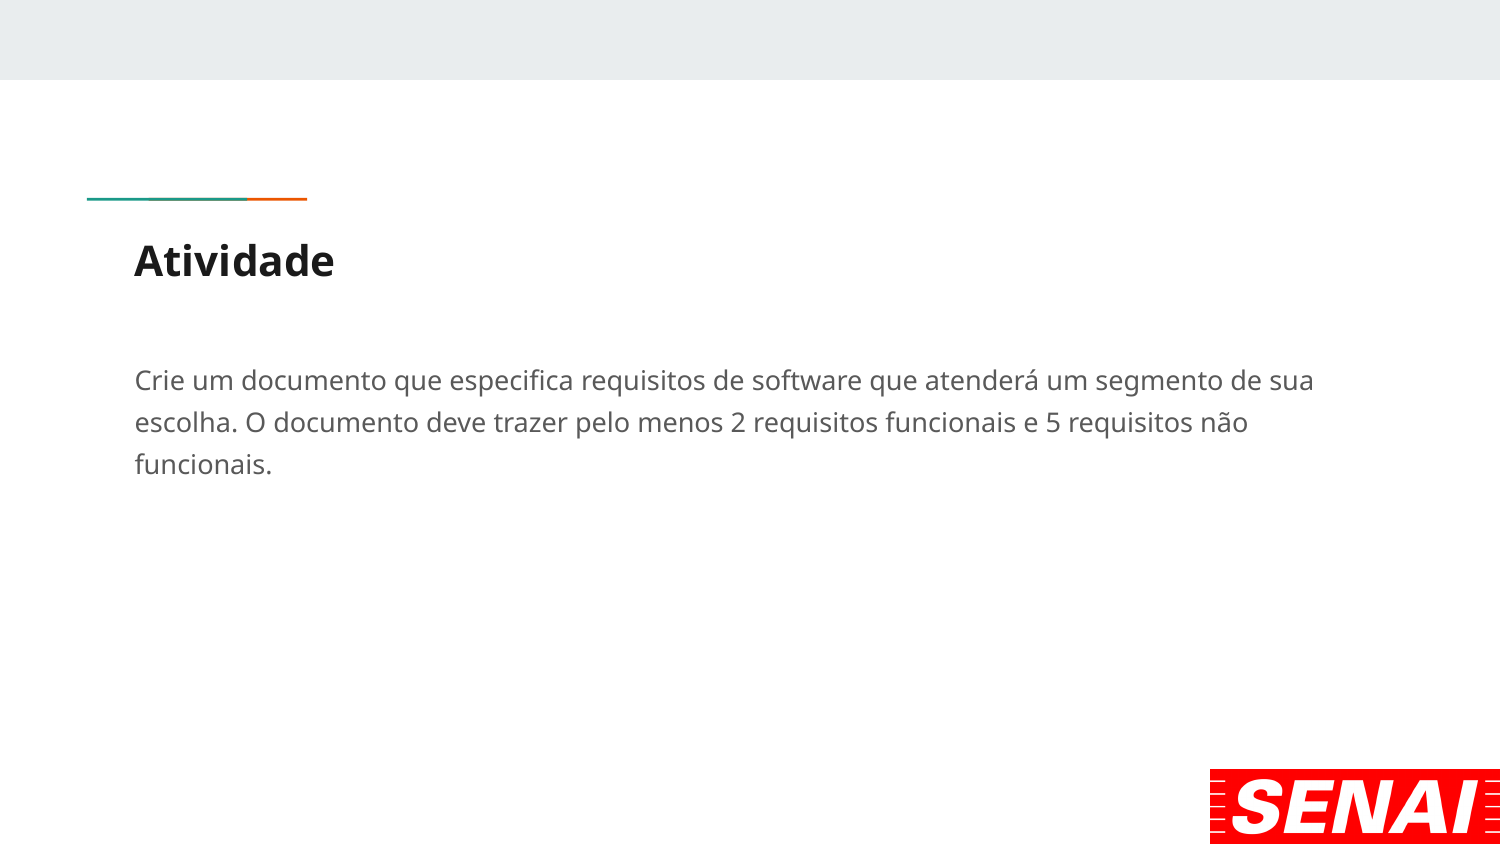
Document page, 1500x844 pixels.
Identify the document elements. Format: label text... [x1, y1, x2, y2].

picture [1210, 769, 1500, 844]
list Crie um documento que especifica requisitos de software que atenderá um segmento de sua escolha. O documento deve trazer pelo menos 2 requisitos funcionais e 5 requisitos não funcionais. [119, 341, 1381, 712]
title Atividade [119, 216, 1381, 305]
